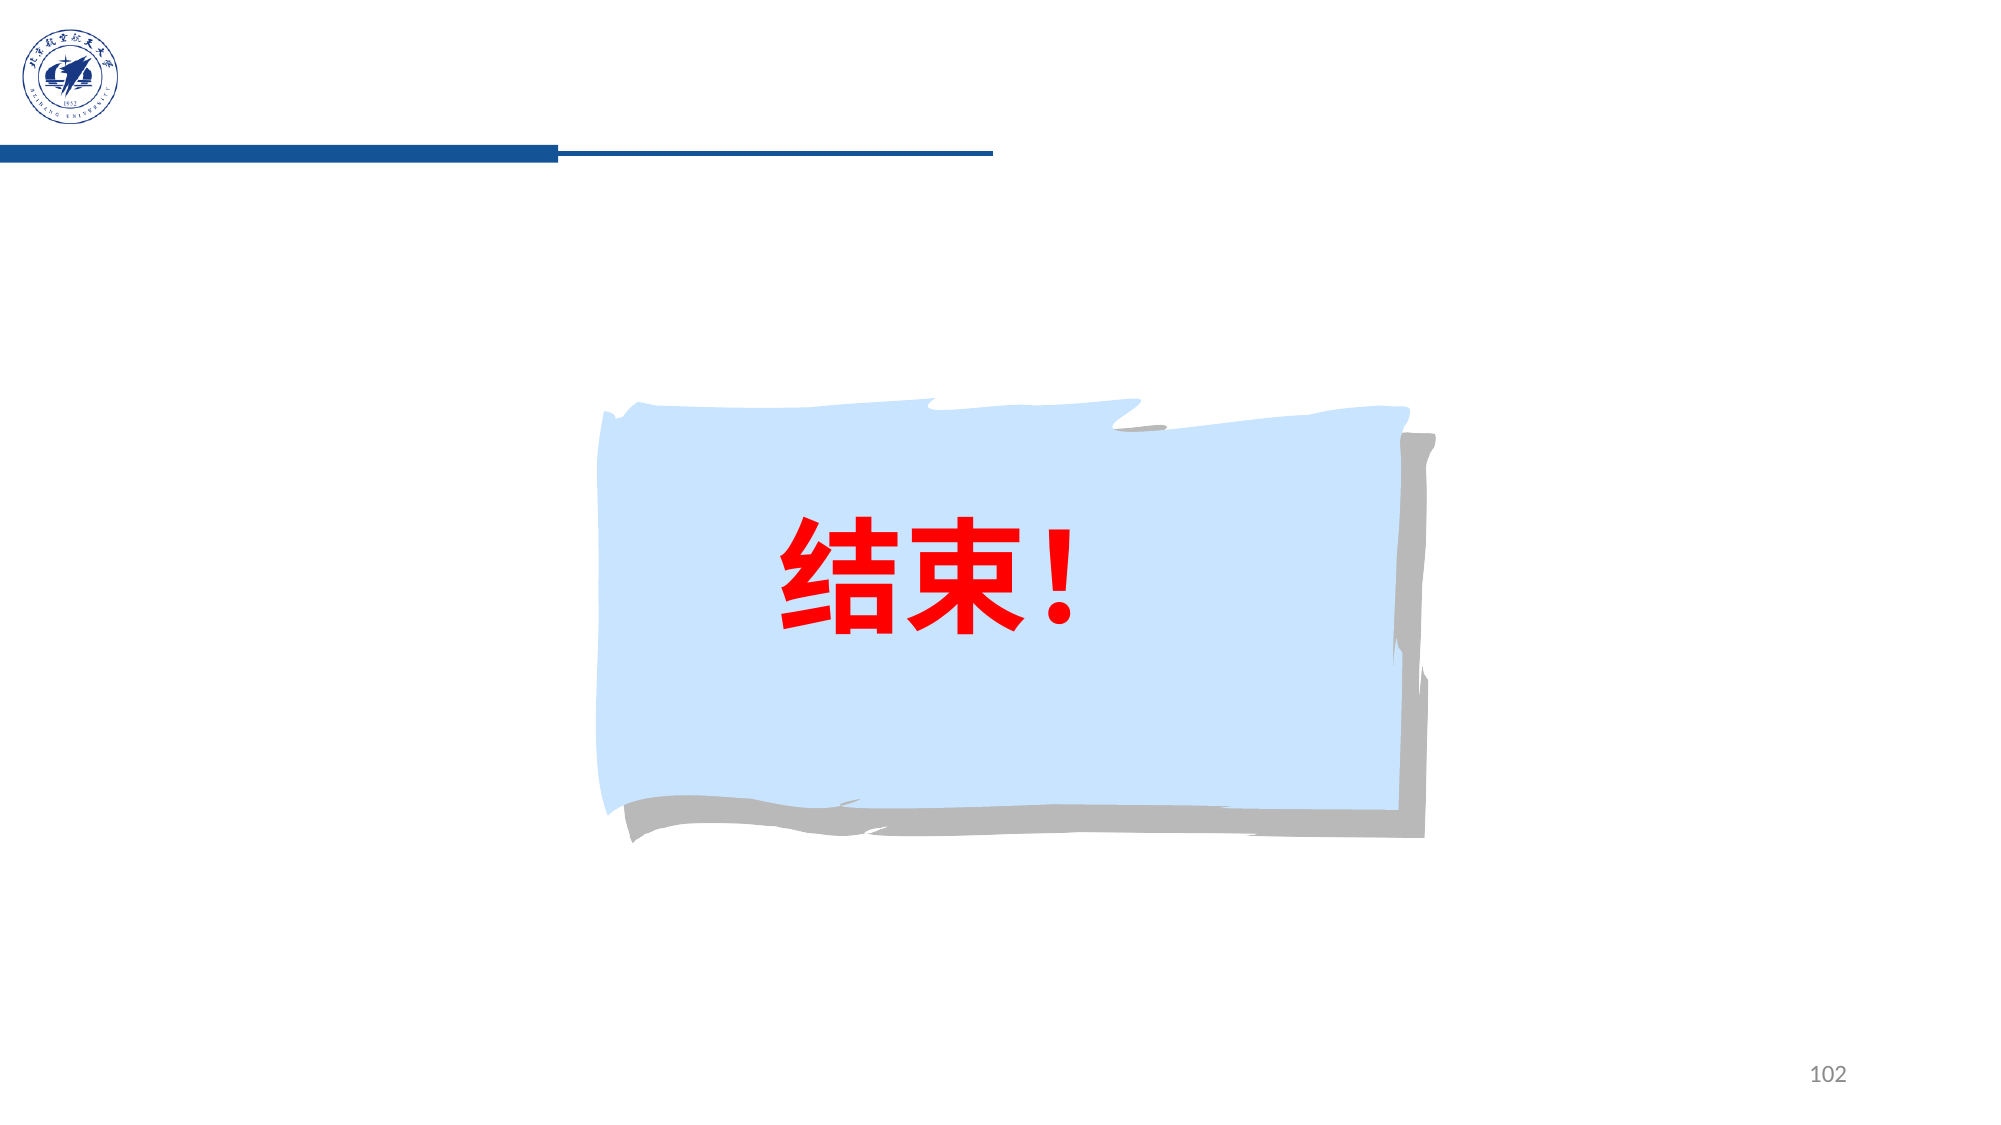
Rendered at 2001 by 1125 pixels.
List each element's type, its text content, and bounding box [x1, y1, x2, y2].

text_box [586, 385, 1415, 817]
slide_number 102 [1412, 1042, 1863, 1103]
picture [16, 23, 124, 130]
